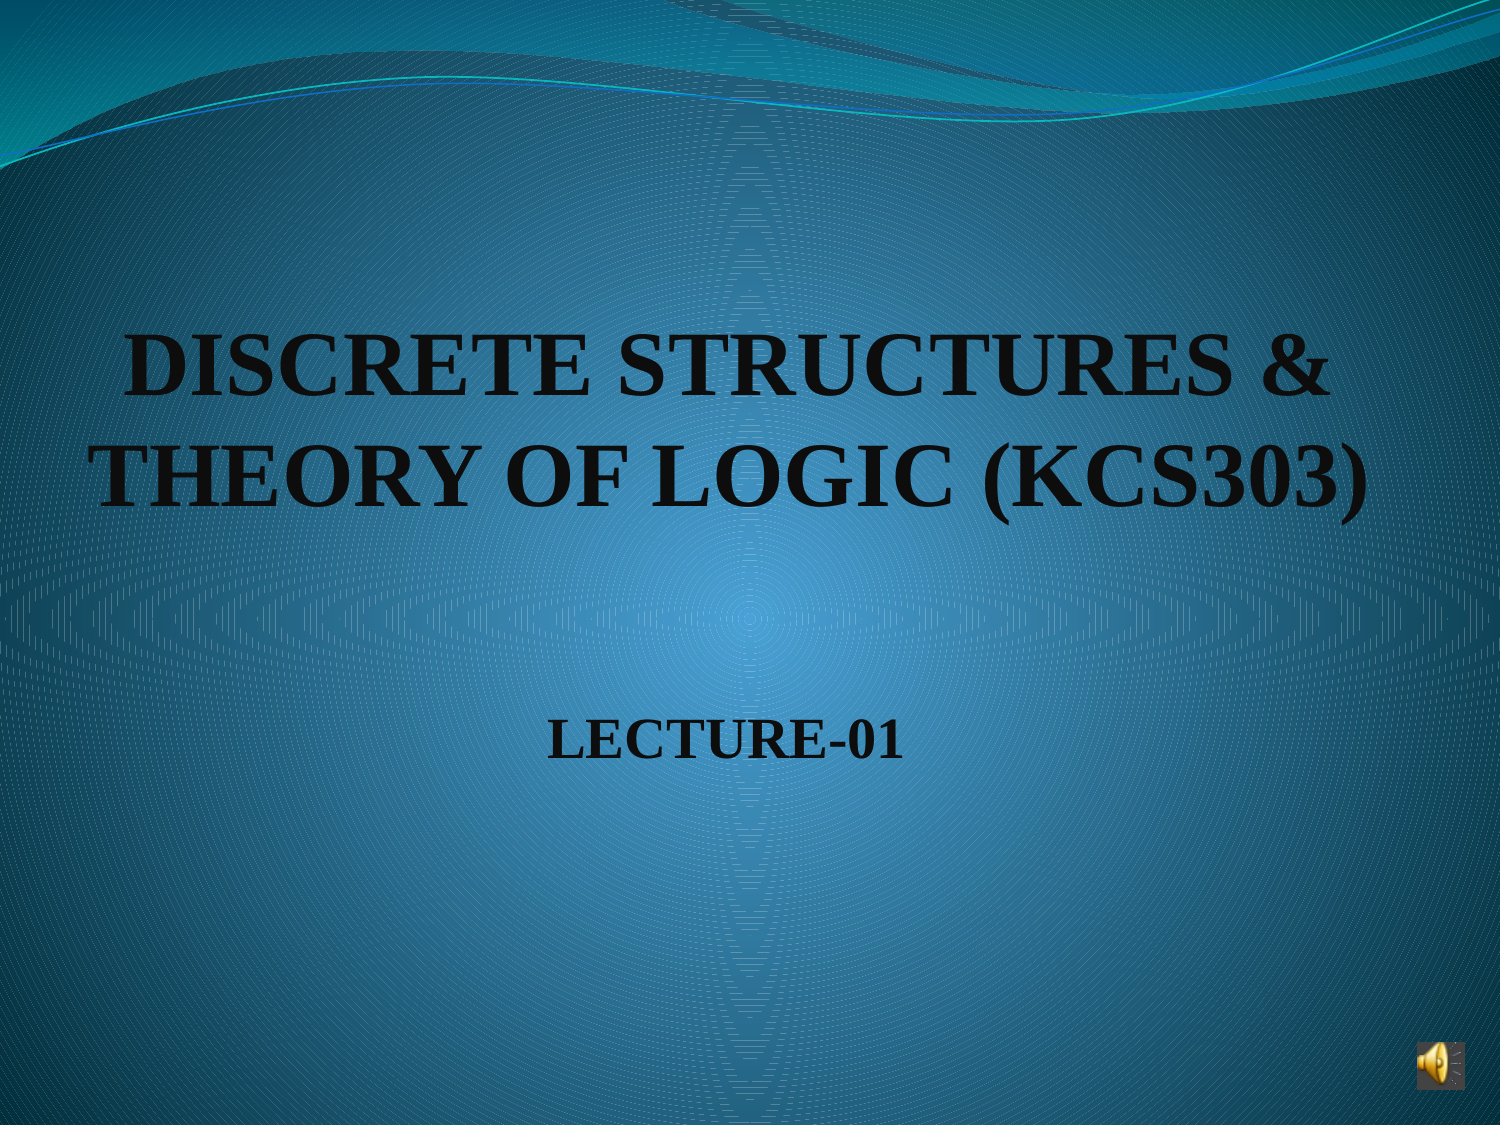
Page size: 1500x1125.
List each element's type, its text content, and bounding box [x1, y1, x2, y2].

title DISCRETE STRUCTURES & THEORY OF LOGIC (KCS303) [87, 224, 1376, 525]
picture [1415, 1040, 1467, 1092]
subtitle LECTURE-01 [87, 692, 1376, 818]
